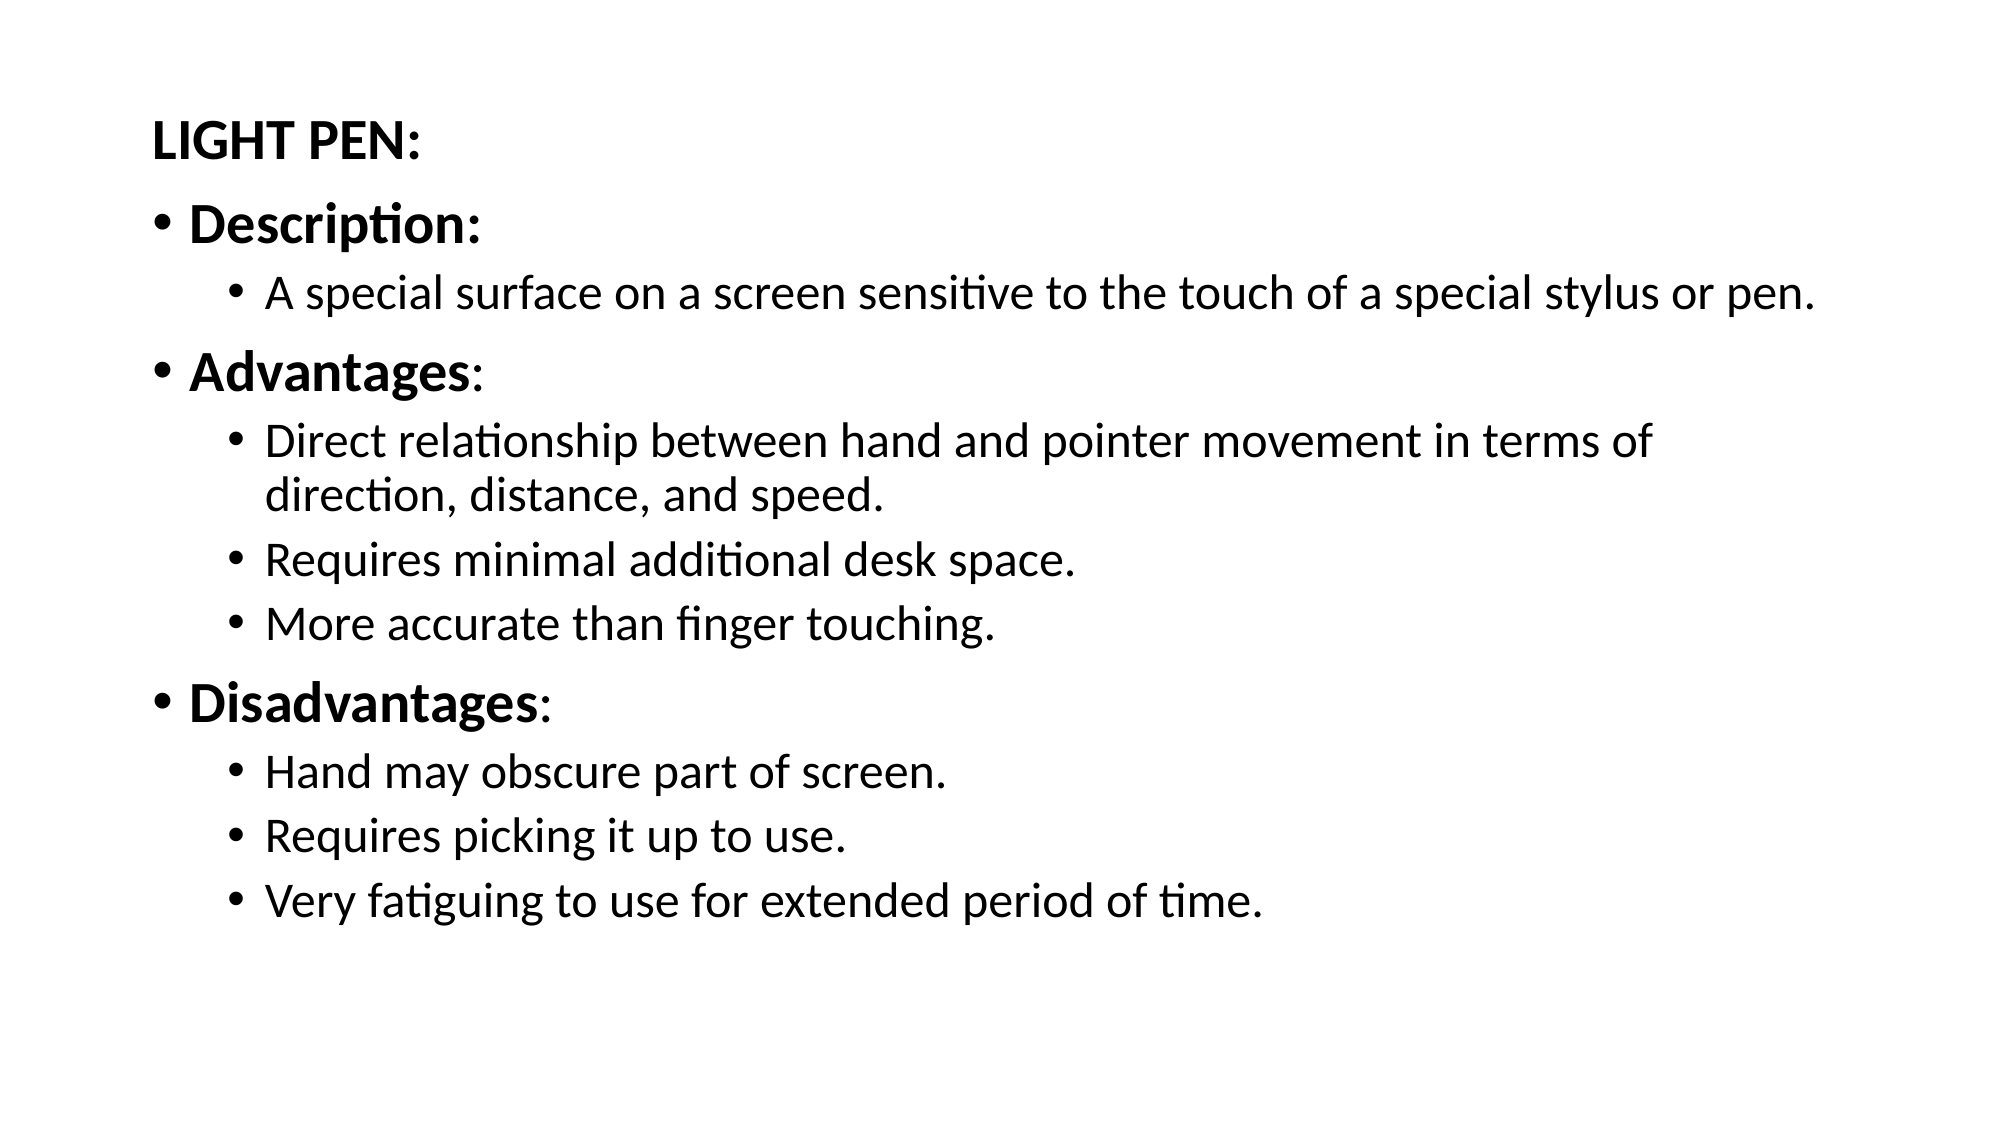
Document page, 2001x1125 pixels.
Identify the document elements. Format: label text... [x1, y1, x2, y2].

list LIGHT PEN: Description: A special surface on a screen sensitive to the touch of a special stylus or pen. Advantages: Direct relationship between hand and pointer movement in terms of direction, distance, and speed. Requires minimal additional desk space. More accurate than finger touching. Disadvantages: Hand may obscure part of screen. Requires picking it up to use. Very fatiguing to use for extended period of time. [137, 102, 1863, 1014]
